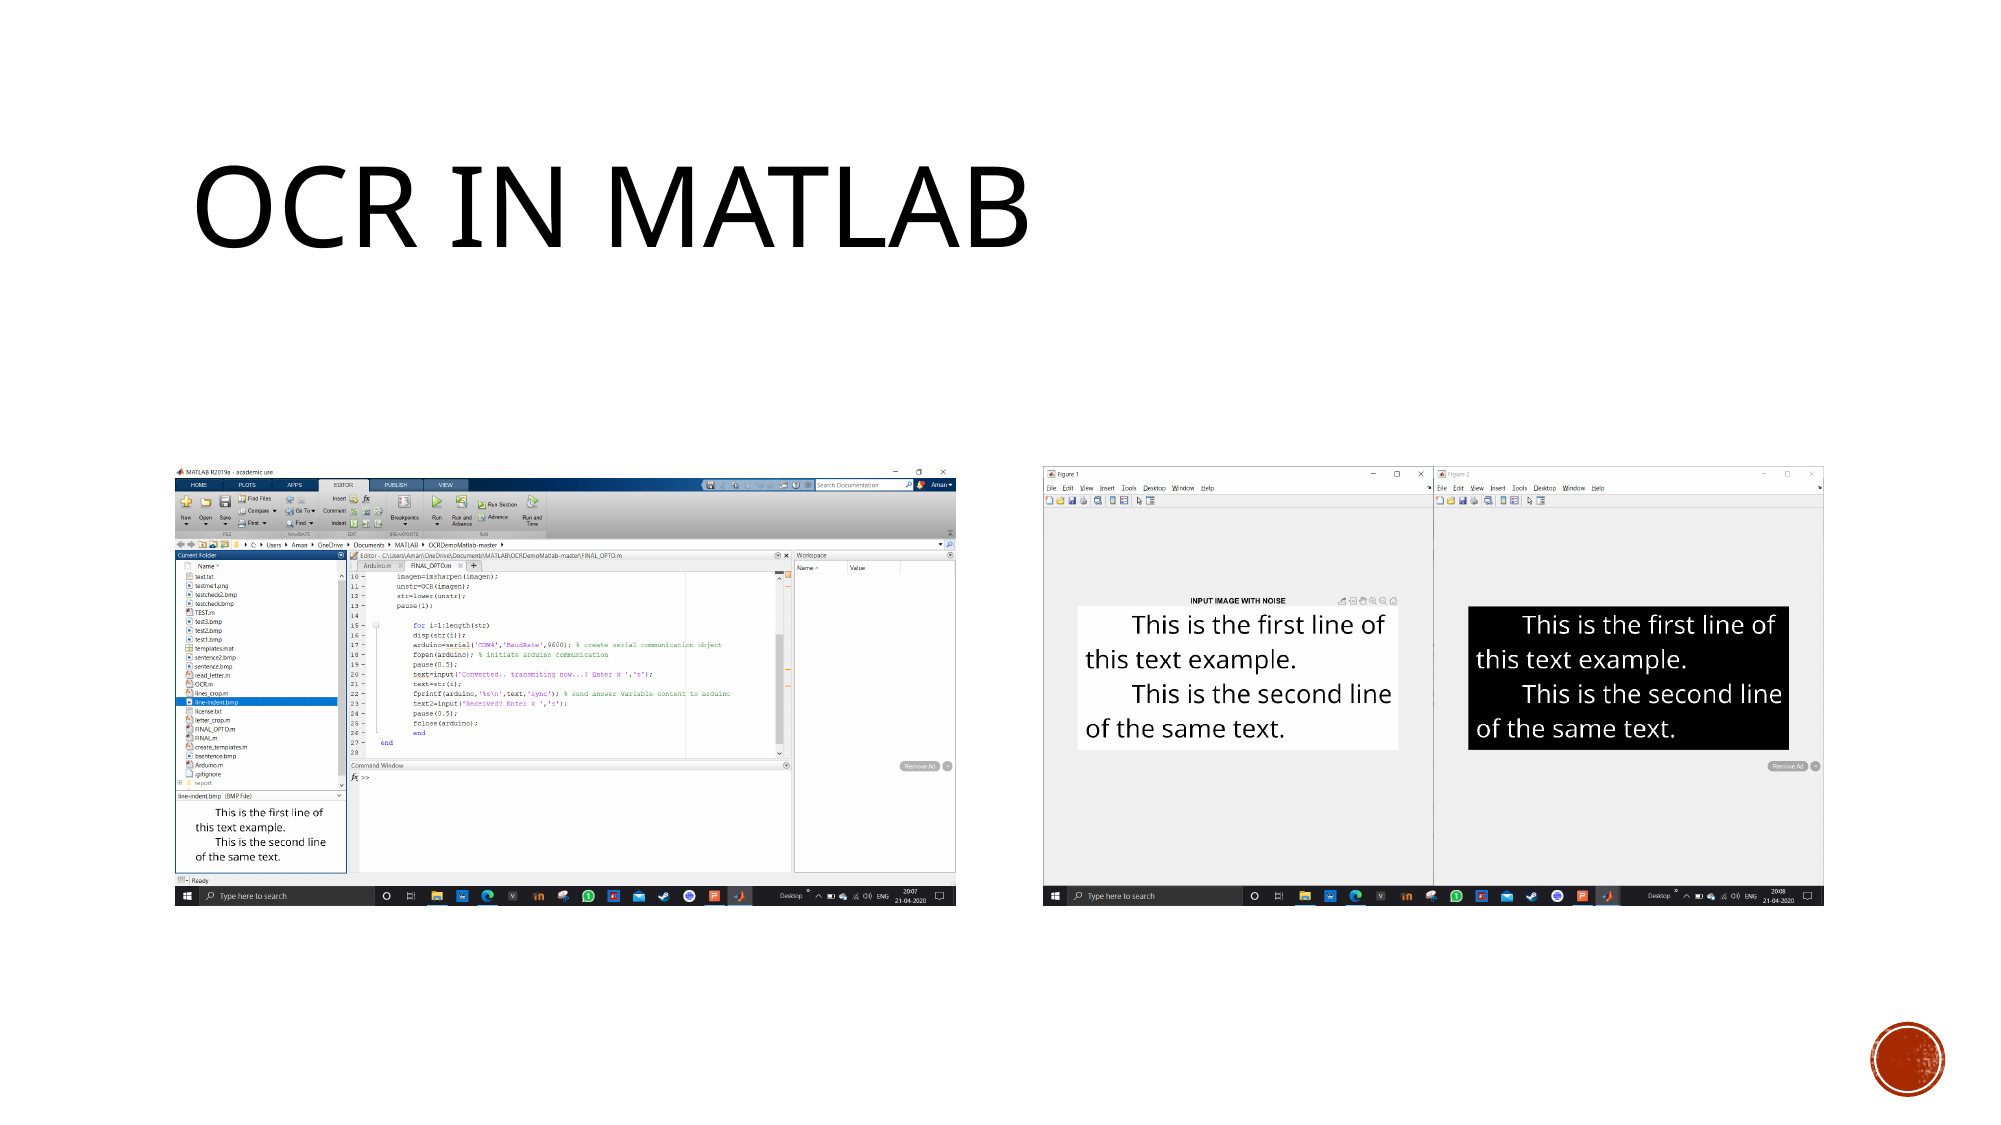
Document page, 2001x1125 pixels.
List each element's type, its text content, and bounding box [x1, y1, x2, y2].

picture [1043, 466, 1824, 906]
title OCR in matlab [175, 79, 1826, 344]
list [1047, 470, 1823, 903]
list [178, 470, 954, 903]
